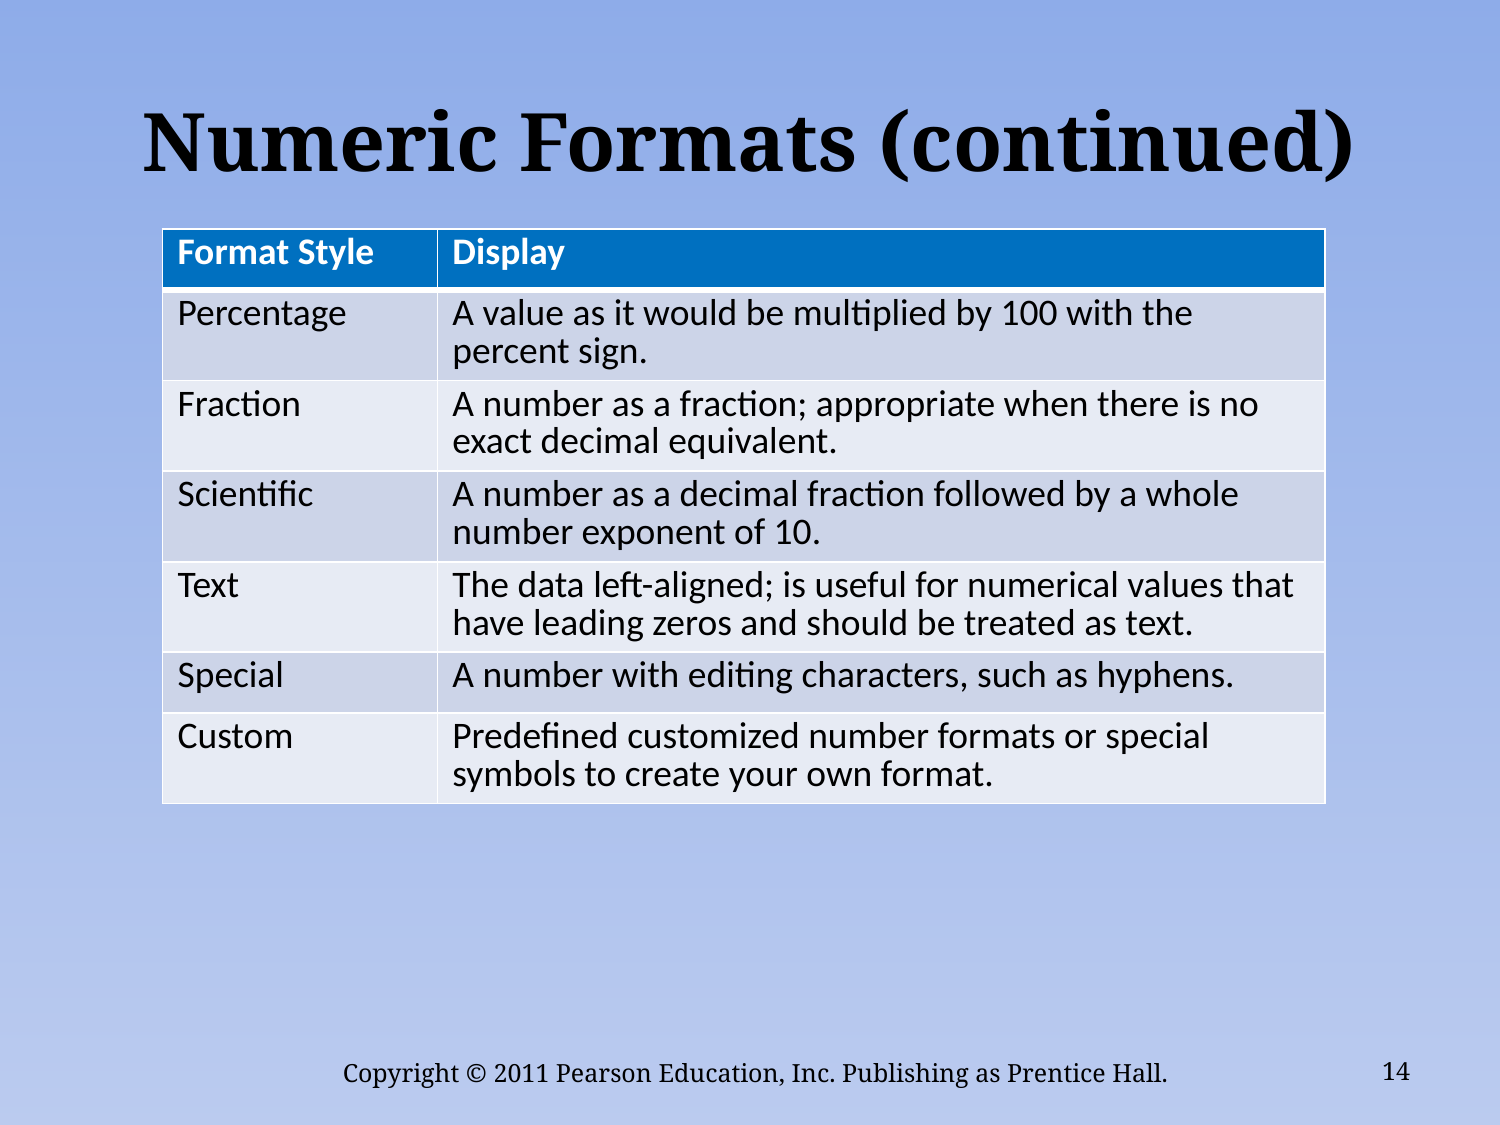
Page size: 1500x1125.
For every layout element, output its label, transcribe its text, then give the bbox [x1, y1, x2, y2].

table_cell A number with editing characters, such as hyphens. [438, 653, 1324, 712]
table_cell A value as it would be multiplied by 100 with the percent sign. [438, 293, 1324, 380]
table_header Display [438, 230, 1324, 287]
table_cell Custom [163, 714, 437, 803]
table_cell Predefined customized number formats or special symbols to create your own format. [438, 714, 1324, 803]
slide_number 14 [1312, 1042, 1425, 1103]
table_cell A number as a decimal fraction followed by a whole number exponent of 10. [438, 472, 1324, 561]
table_cell A number as a fraction; appropriate when there is no exact decimal equivalent. [438, 381, 1324, 470]
table_cell Percentage [163, 293, 437, 380]
title Numeric Formats (continued) [75, 45, 1425, 233]
table_cell Scientific [163, 472, 437, 561]
footer Copyright © 2011 Pearson Education, Inc. Publishing as Prentice Hall. [312, 1042, 1213, 1103]
table_header Format Style [163, 230, 437, 287]
table_cell Fraction [163, 381, 437, 470]
table_cell Text [163, 563, 437, 651]
table_cell Special [163, 653, 437, 712]
list [75, 262, 1425, 1005]
table_cell The data left-aligned; is useful for numerical values that have leading zeros and should be treated as text. [438, 563, 1324, 651]
